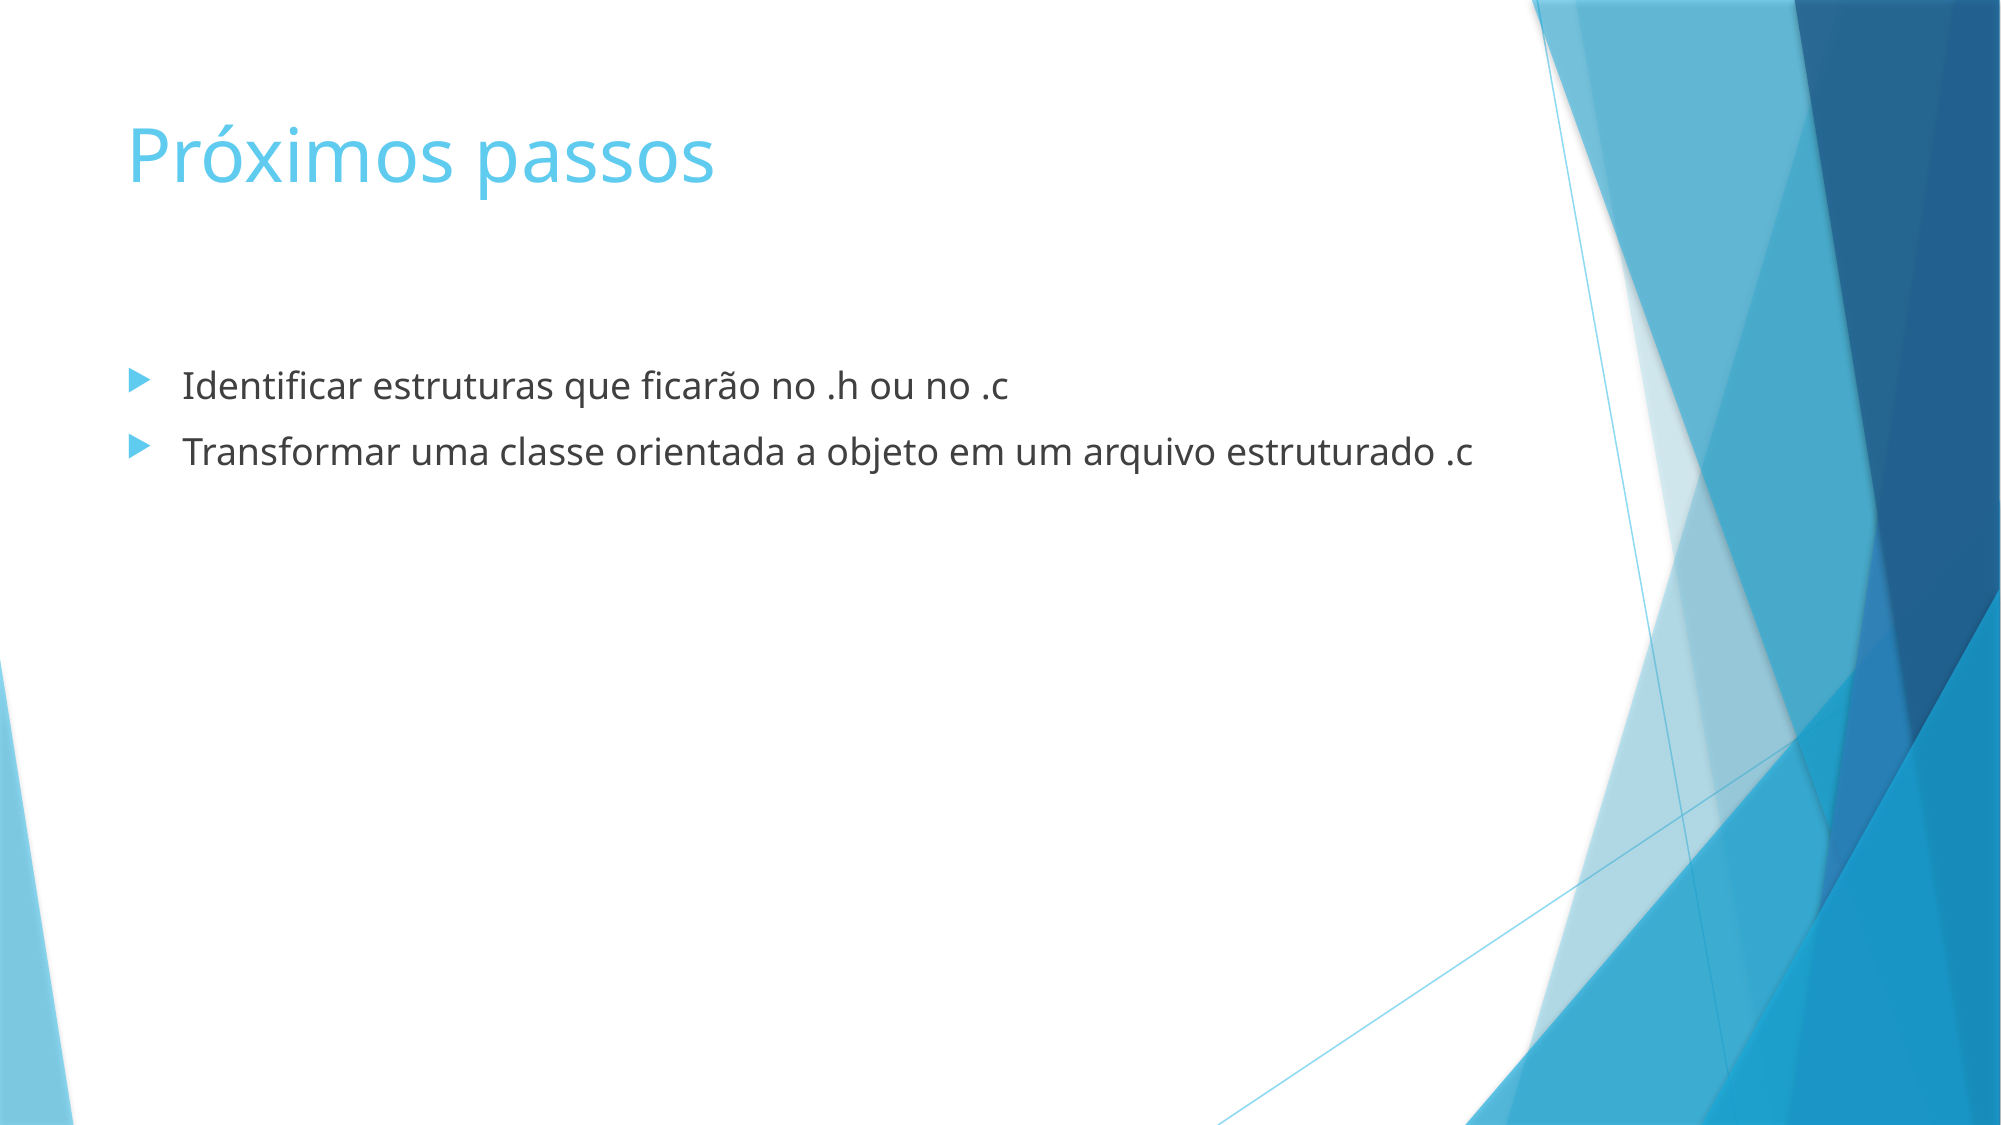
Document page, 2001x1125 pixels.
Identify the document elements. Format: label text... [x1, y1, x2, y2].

list Identificar estruturas que ficarão no .h ou no .c Transformar uma classe orientada a objeto em um arquivo estruturado .c [111, 354, 1522, 992]
title Próximos passos [111, 99, 1522, 317]
